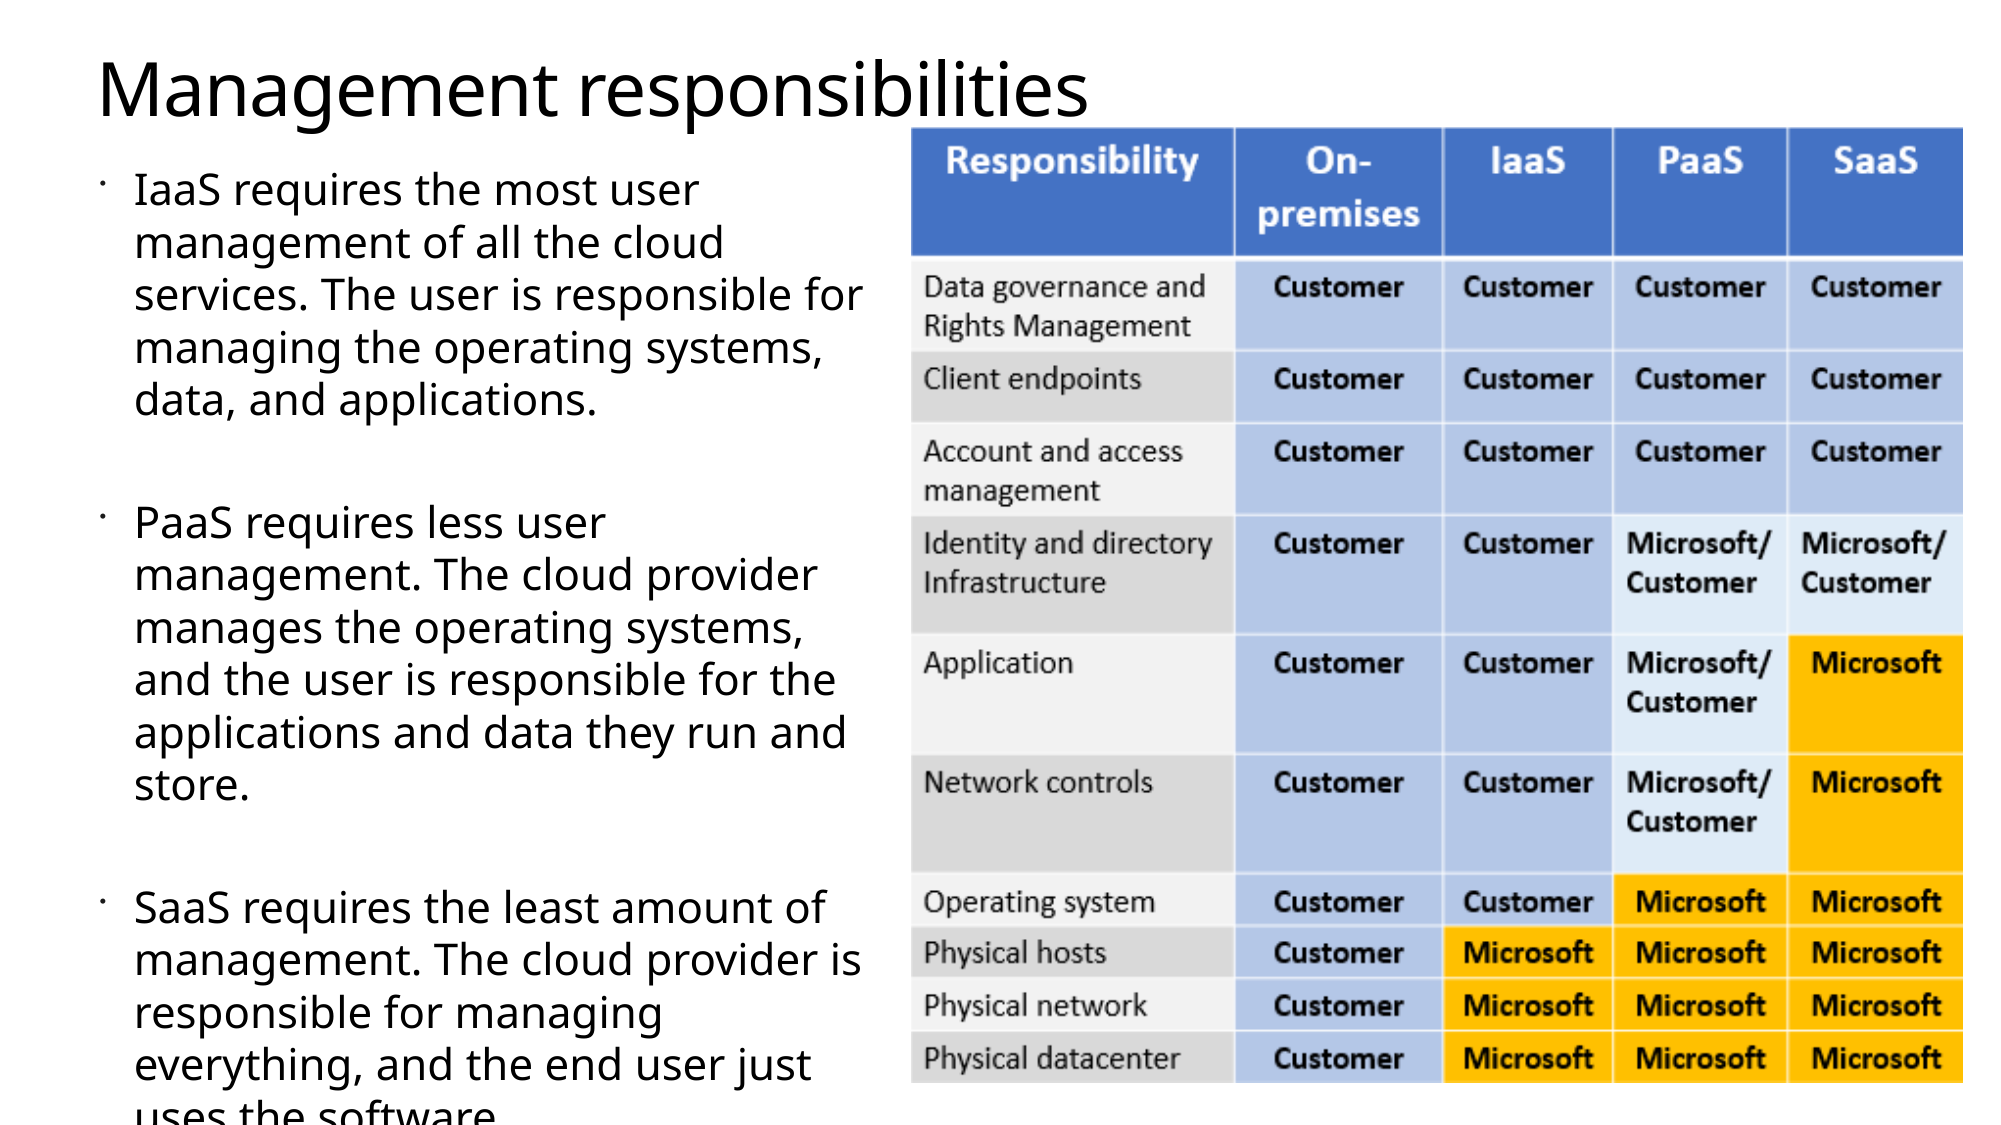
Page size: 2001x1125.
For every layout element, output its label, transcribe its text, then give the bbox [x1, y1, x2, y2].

list IaaS requires the most user management of all the cloud services. The user is responsible for managing the operating systems, data, and applications. PaaS requires less user management. The cloud provider manages the operating systems, and the user is responsible for the applications and data they run and store. SaaS requires the least amount of management. The cloud provider is responsible for managing everything, and the end user just uses the software. [96, 162, 880, 1053]
picture [911, 126, 1963, 1083]
title Management responsibilities [96, 41, 1904, 132]
